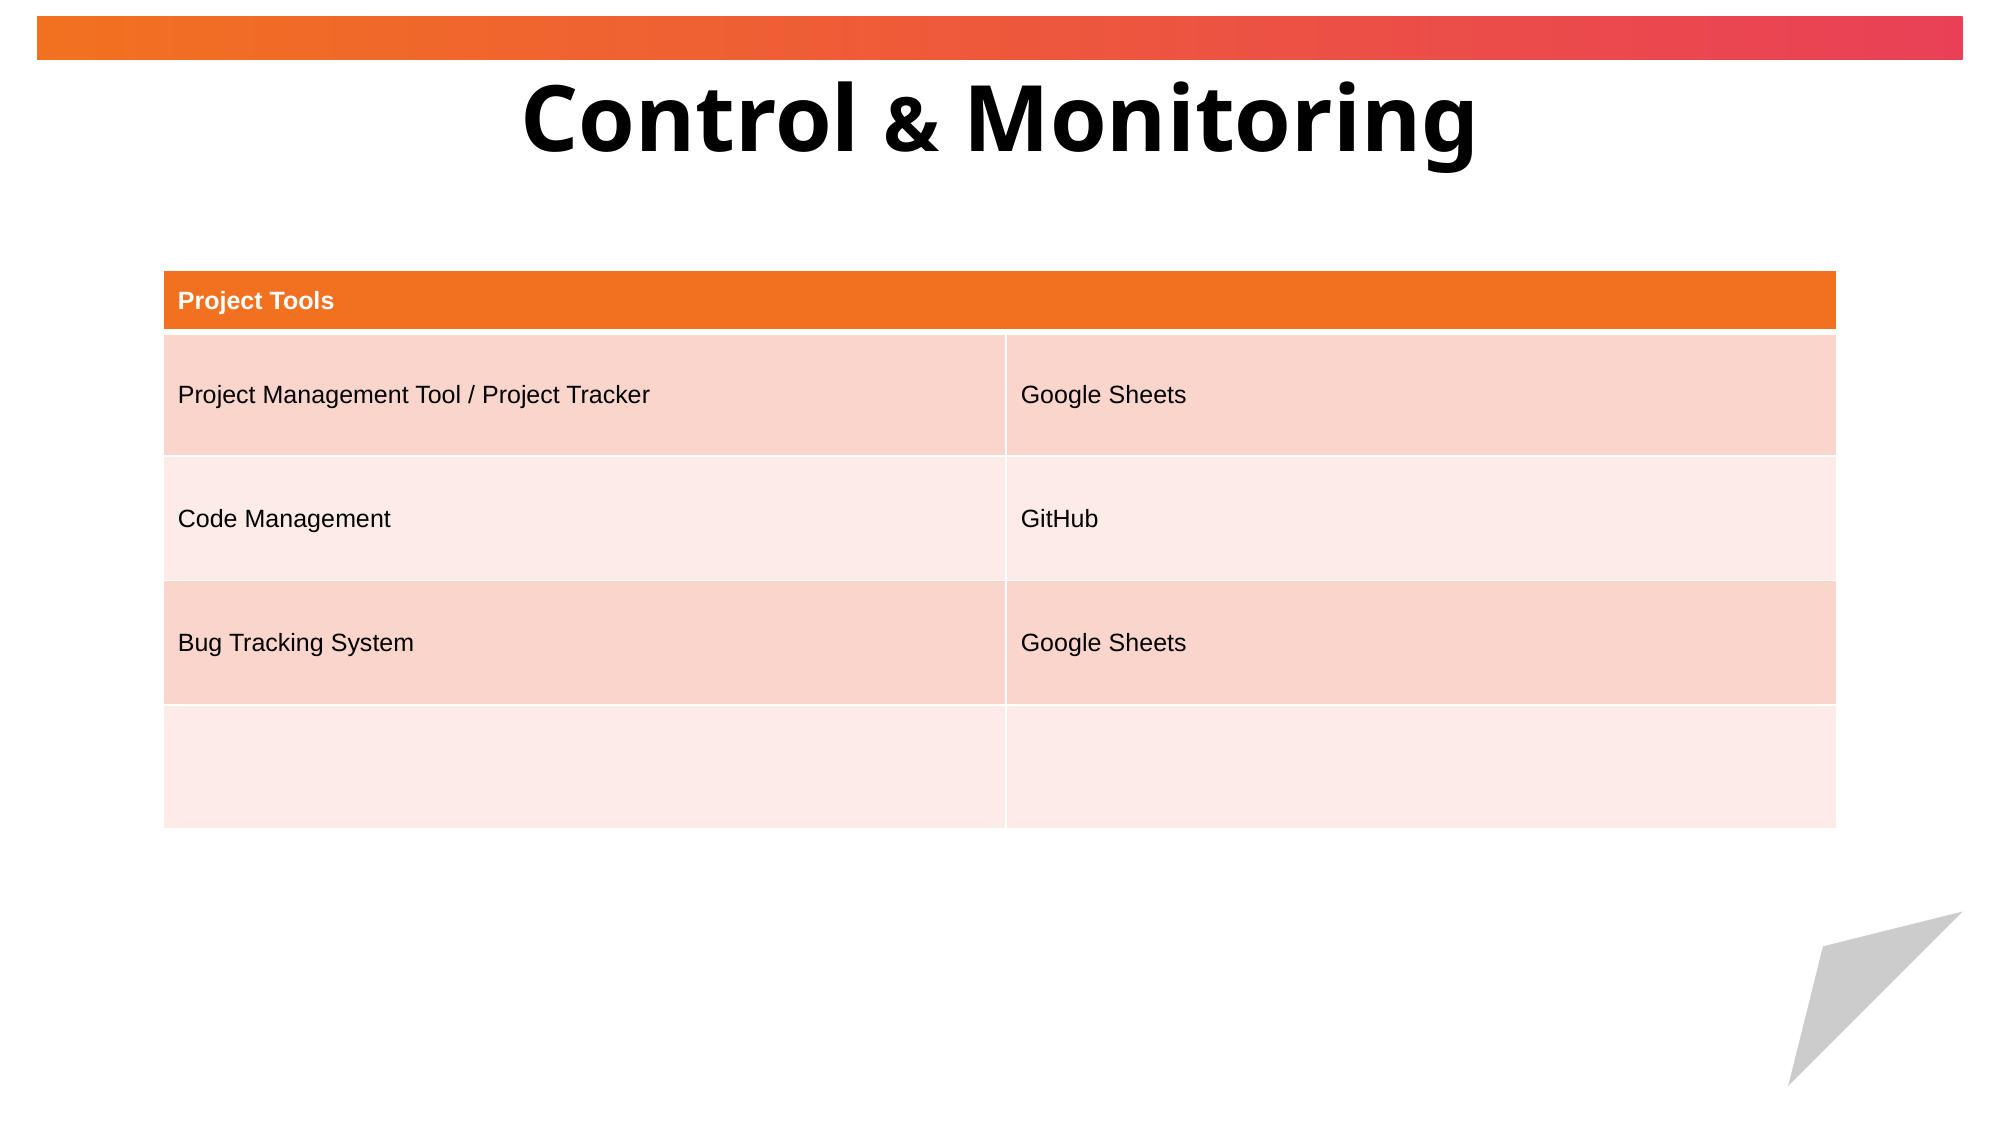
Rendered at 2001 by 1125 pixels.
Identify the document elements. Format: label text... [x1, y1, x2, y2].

table_cell Code Management [164, 457, 1005, 580]
table_cell Google Sheets [1007, 335, 1836, 455]
table_cell Bug Tracking System [164, 581, 1005, 704]
table_cell [164, 706, 1005, 828]
table_header Project Tools [164, 271, 1836, 329]
table_cell Google Sheets [1007, 581, 1836, 704]
table_cell GitHub [1007, 457, 1836, 580]
title Control & Monitoring [137, 59, 1863, 185]
table_cell Project Management Tool / Project Tracker [164, 335, 1005, 455]
table_cell [1007, 706, 1836, 828]
